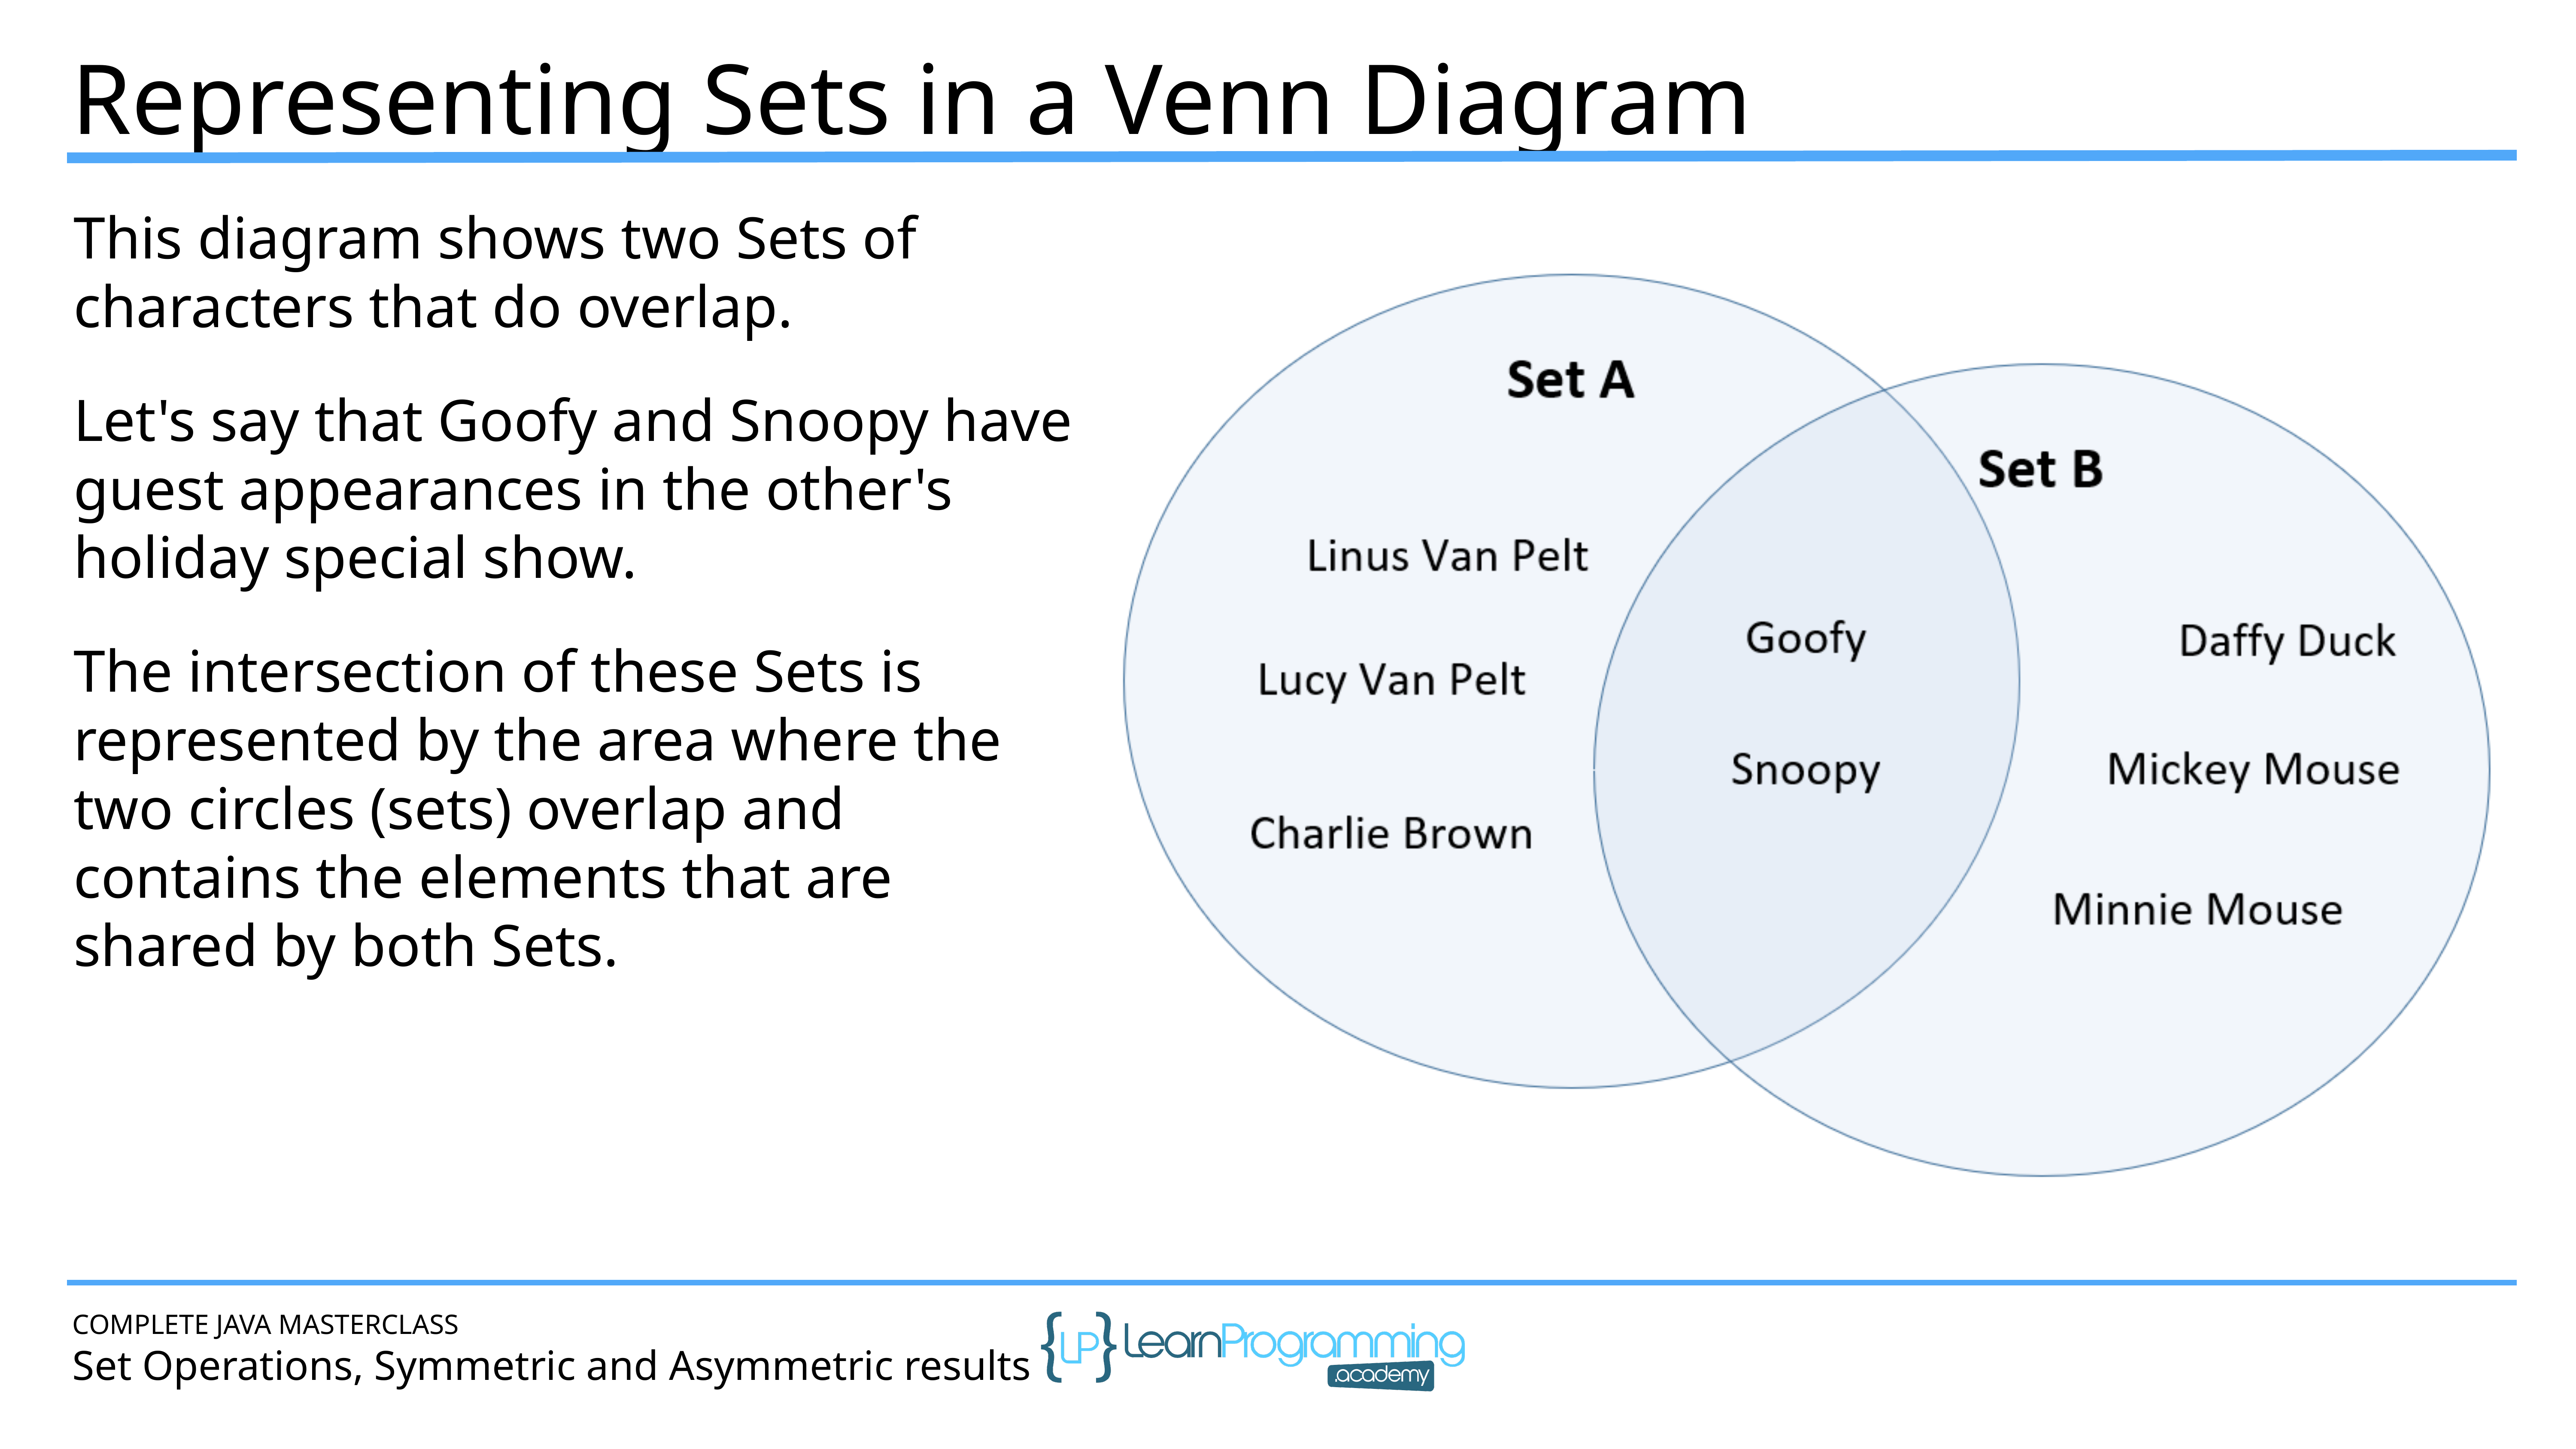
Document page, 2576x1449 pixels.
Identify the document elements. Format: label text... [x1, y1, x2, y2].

text_box COMPLETE JAVA MASTERCLASS Set Operations, Symmetric and Asymmetric results [67, 1302, 1030, 1394]
text_box Representing Sets in a Venn Diagram [66, 32, 1758, 159]
picture [1032, 1302, 1477, 1400]
text_box This diagram shows two Sets of characters that do overlap. Let's say that Goofy and Snoopy have guest appearances in the other's holiday special show. The intersection of these Sets is represented by the area where the two circles (sets) overlap and contains the elements that are shared by both Sets. [67, 198, 1088, 1263]
picture [1088, 244, 2545, 1205]
